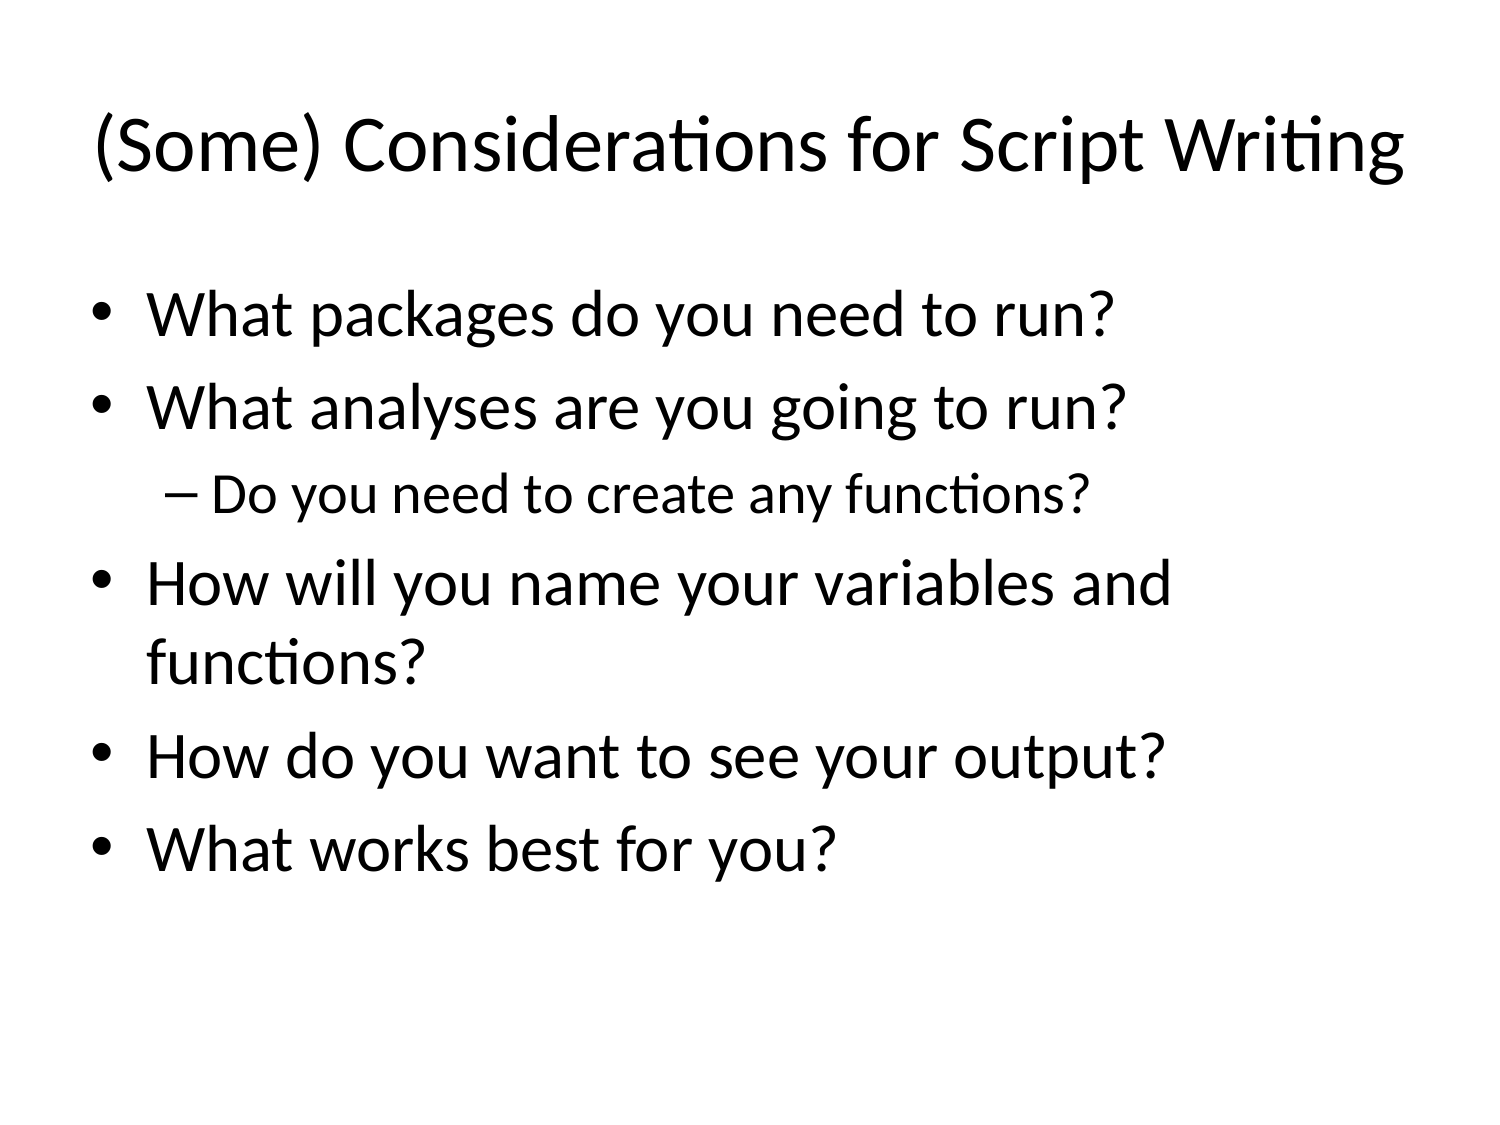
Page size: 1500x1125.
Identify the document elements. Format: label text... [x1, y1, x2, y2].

title (Some) Considerations for Script Writing [75, 45, 1425, 233]
list What packages do you need to run? What analyses are you going to run? Do you need to create any functions? How will you name your variables and functions? How do you want to see your output? What works best for you? [75, 262, 1425, 1005]
